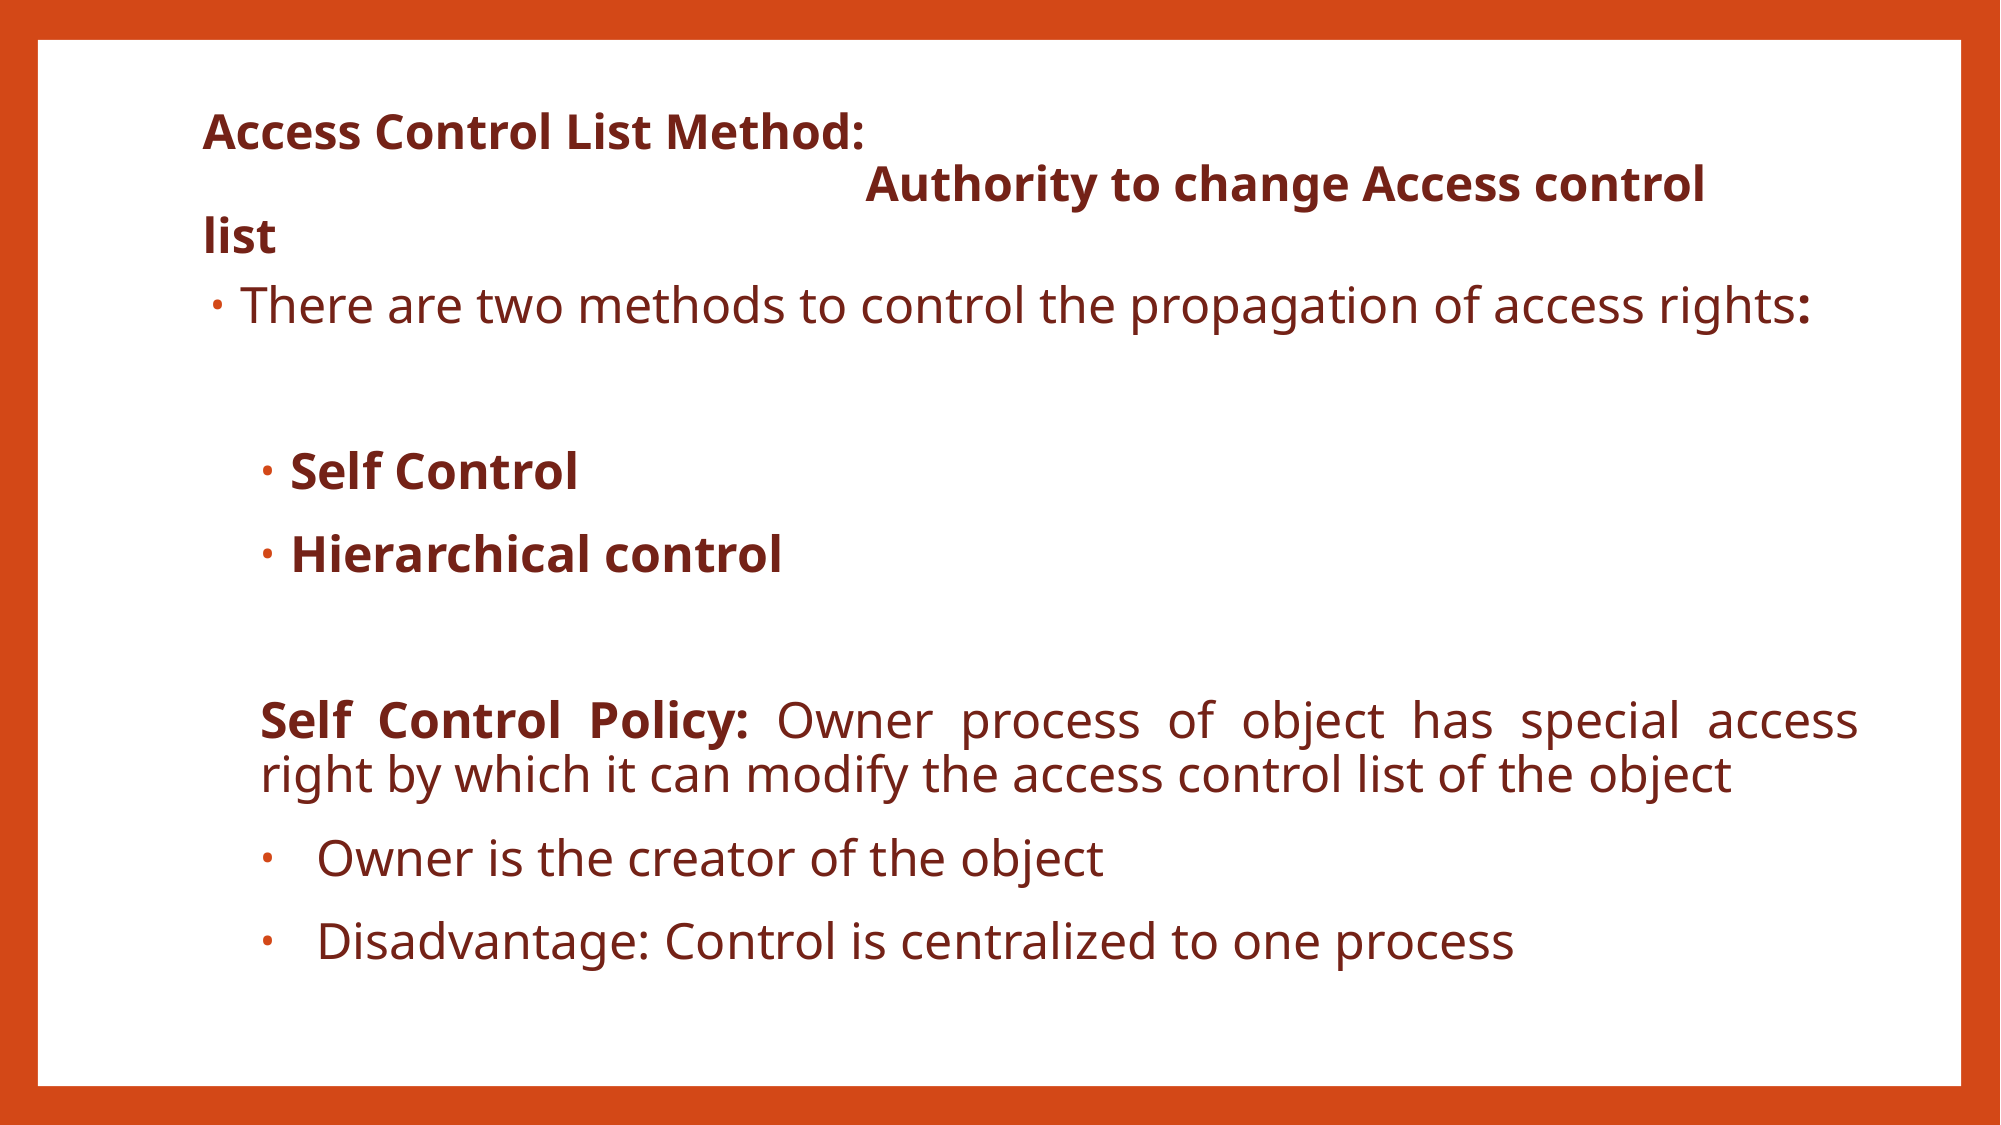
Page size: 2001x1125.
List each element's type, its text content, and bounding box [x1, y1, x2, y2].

title Access Control List Method: Authority to change Access control list [187, 99, 1808, 272]
list There are two methods to control the propagation of access rights: Self Control Hierarchical control Self Control Policy: Owner process of object has special access right by which it can modify the access control list of the object Owner is the creator of the object Disadvantage: Control is centralized to one process [187, 272, 1875, 1050]
